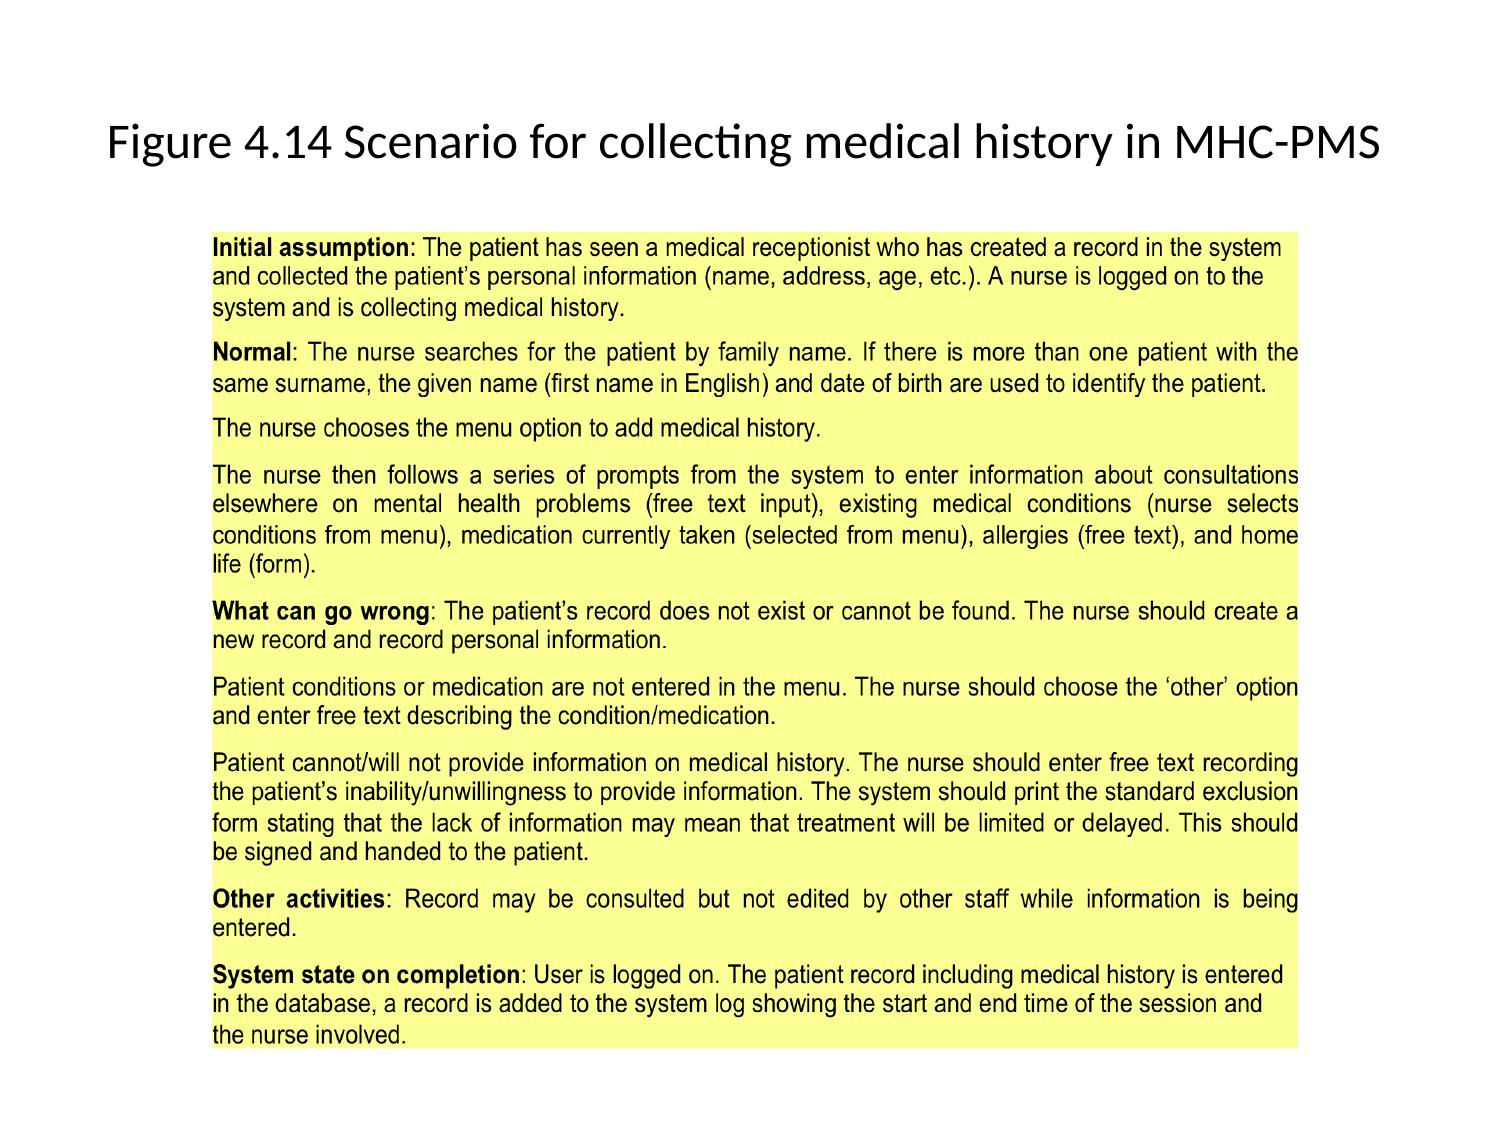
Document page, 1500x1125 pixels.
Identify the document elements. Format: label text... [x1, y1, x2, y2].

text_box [212, 232, 1299, 1064]
title Figure 4.14 Scenario for collecting medical history in MHC-PMS [74, 44, 1426, 233]
